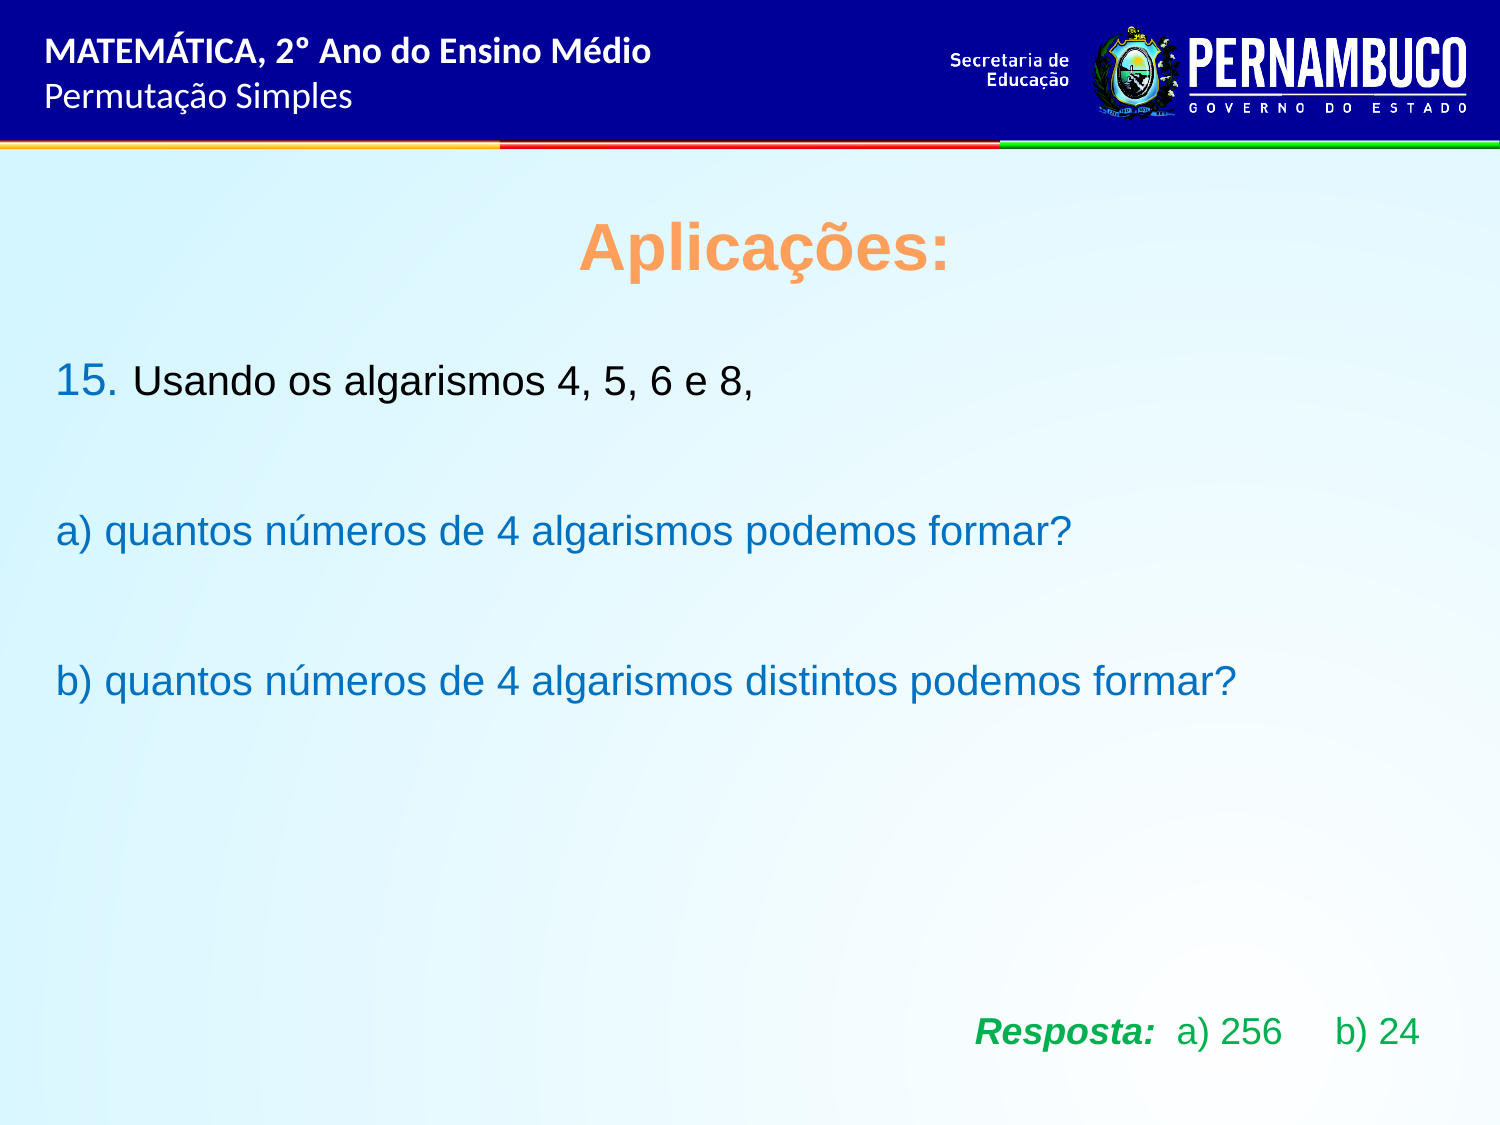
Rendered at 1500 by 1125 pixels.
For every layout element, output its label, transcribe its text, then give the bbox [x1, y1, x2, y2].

text_box 15. Usando os algarismos 4, 5, 6 e 8, a) quantos números de 4 algarismos podemos formar? b) quantos números de 4 algarismos distintos podemos formar? [41, 314, 1436, 712]
text_box Aplicações: [563, 196, 968, 291]
text_box [0, 0, 1500, 75]
picture [0, 75, 1500, 1125]
text_box Resposta: a) 256 b) 24 [844, 999, 1436, 1060]
text_box MATEMÁTICA, 2º Ano do Ensino Médio Permutação Simples [29, 18, 857, 124]
